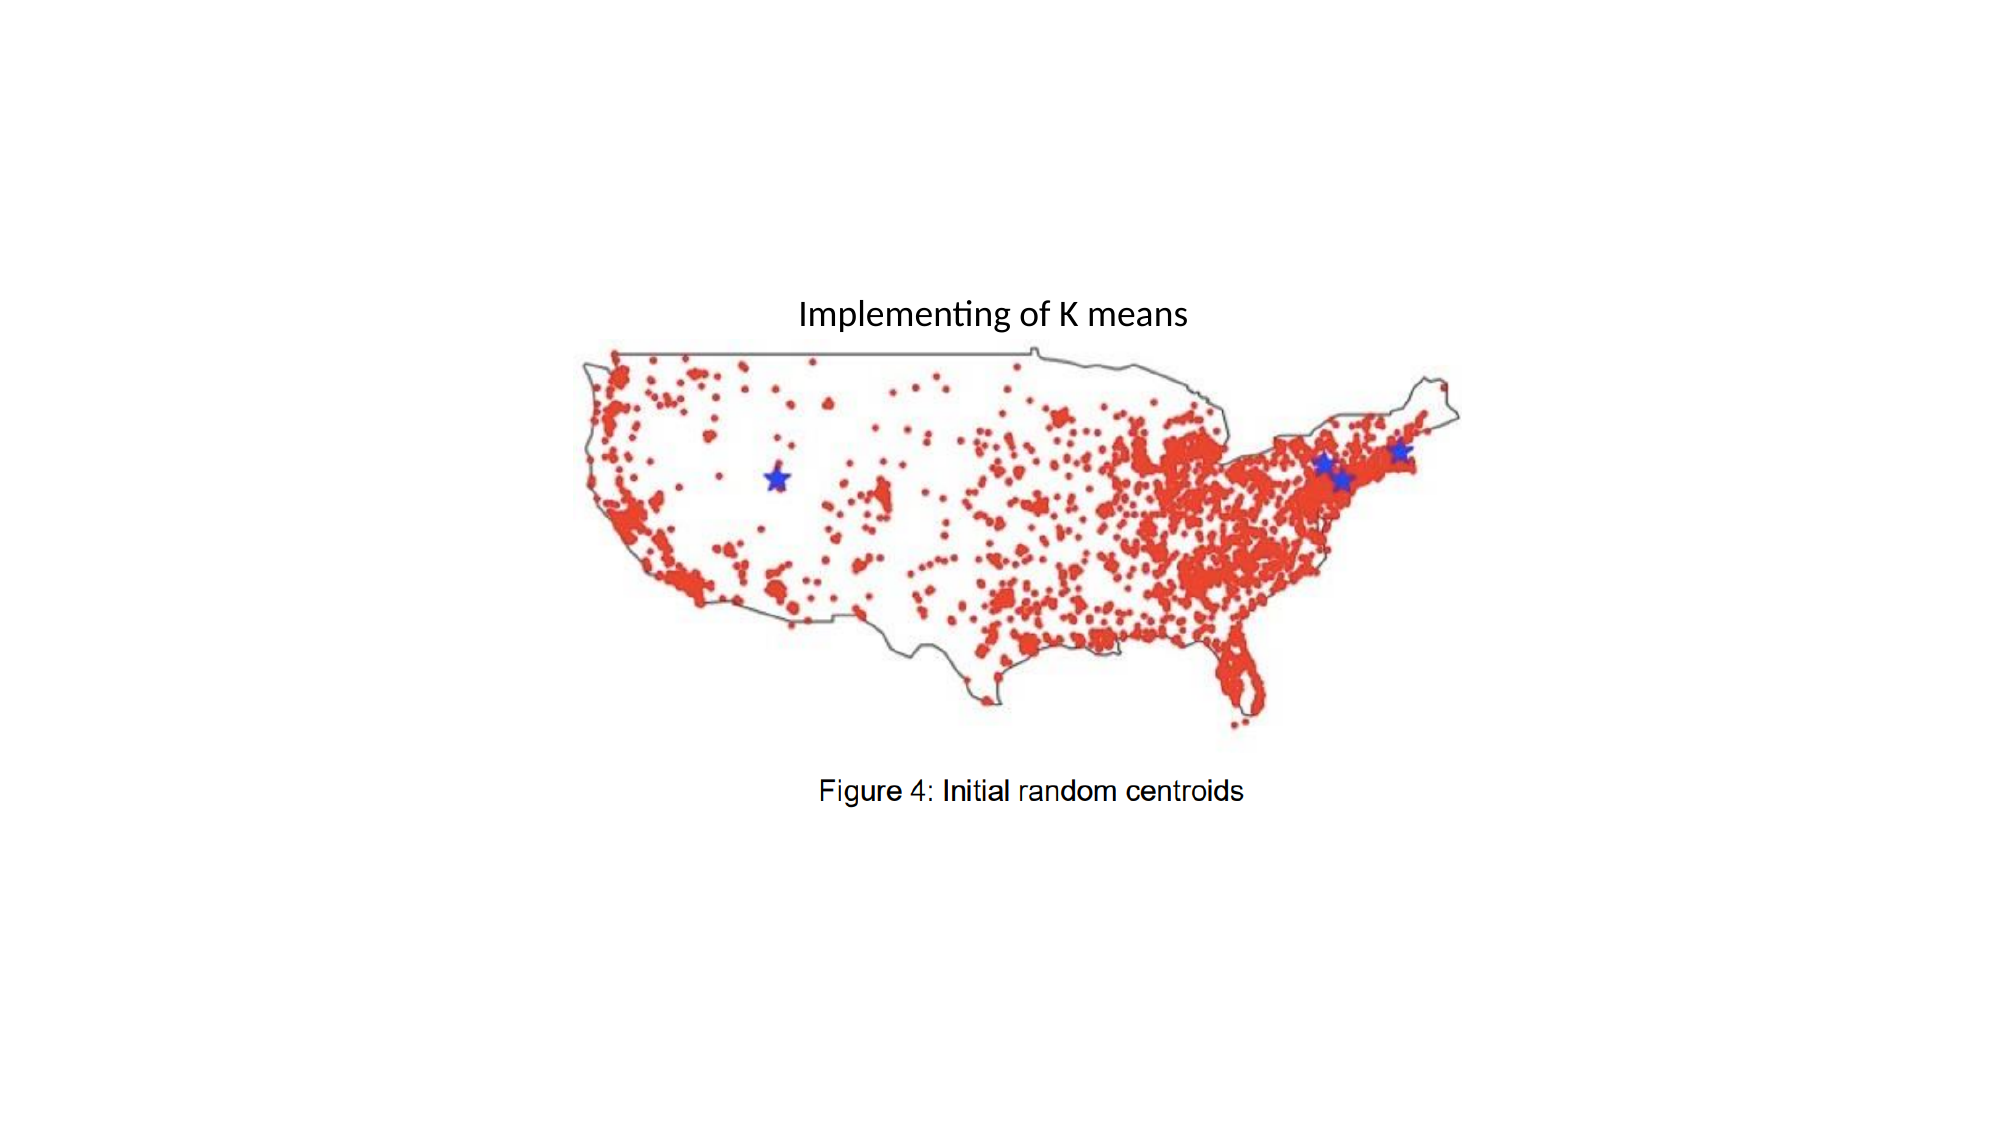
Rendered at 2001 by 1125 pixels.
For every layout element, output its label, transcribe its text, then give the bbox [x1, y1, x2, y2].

text_box Implementing of K means [783, 281, 1234, 312]
picture [475, 312, 1559, 937]
